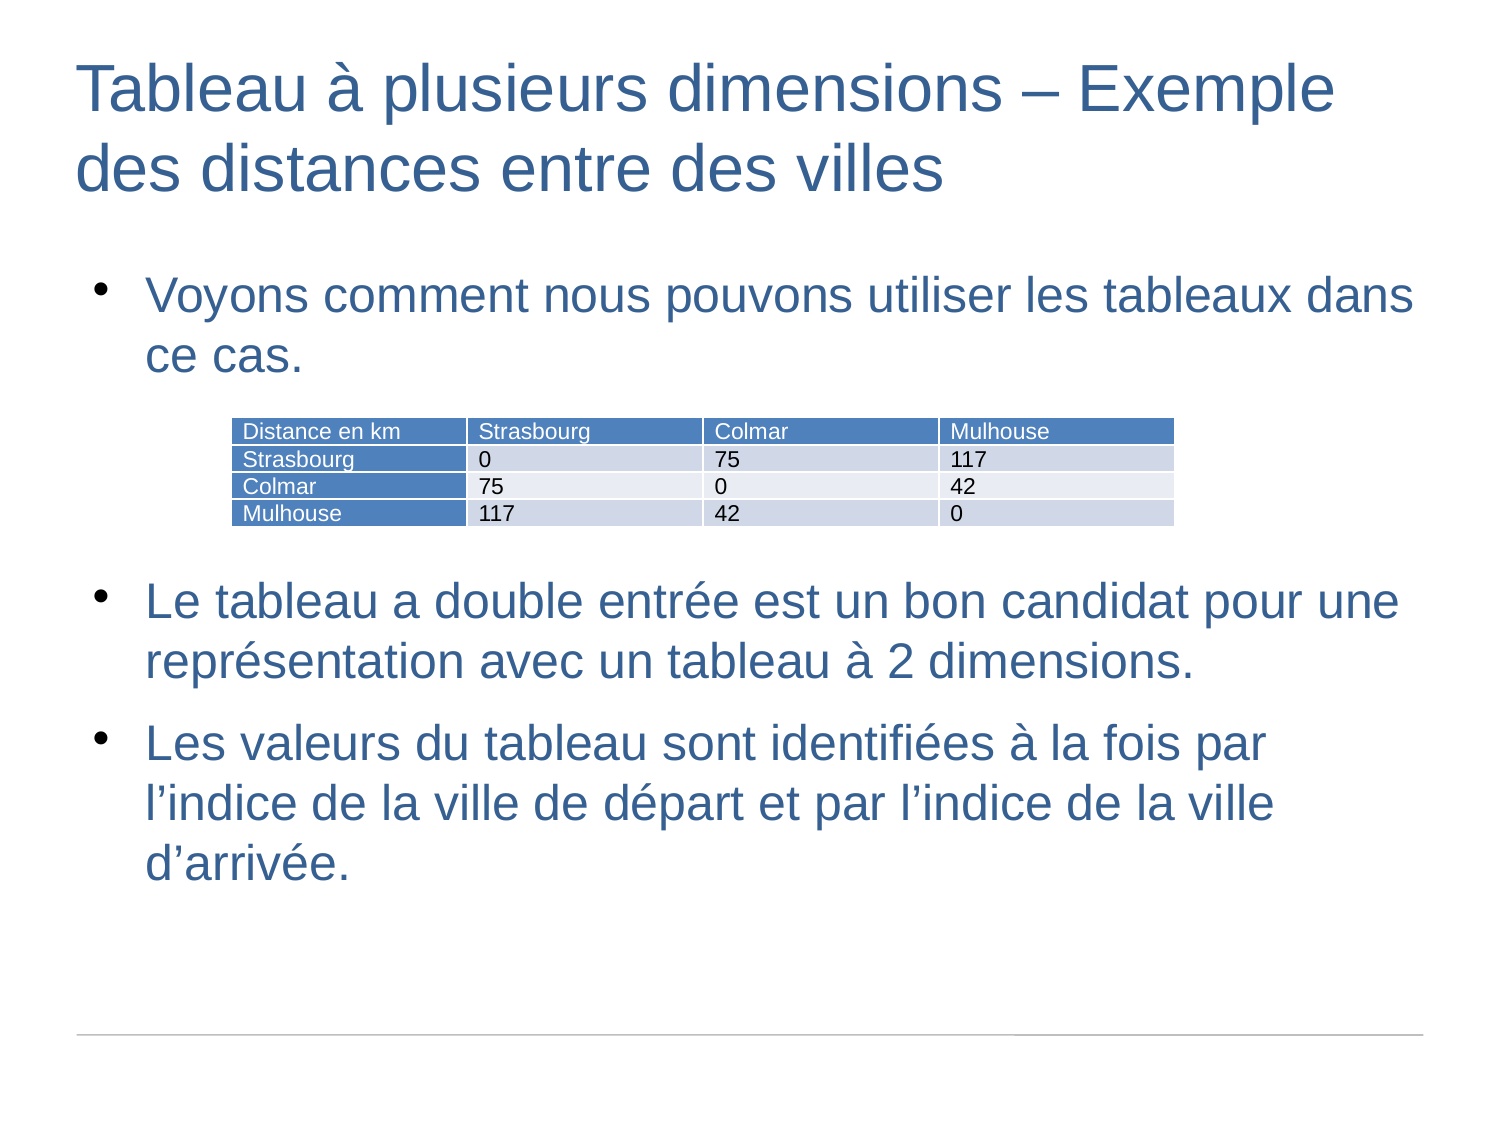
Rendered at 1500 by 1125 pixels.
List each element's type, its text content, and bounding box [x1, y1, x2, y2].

table_cell 0 [704, 473, 938, 498]
table_header Colmar [704, 418, 938, 444]
table_cell Mulhouse [232, 500, 466, 526]
table_header Strasbourg [468, 418, 702, 444]
table_cell 0 [468, 446, 702, 471]
table_cell 75 [468, 473, 702, 498]
table_cell 42 [704, 500, 938, 526]
table_cell Colmar [232, 473, 466, 498]
table_header Mulhouse [940, 418, 1174, 444]
table_cell 117 [940, 446, 1174, 471]
table_cell 117 [468, 500, 702, 526]
table_cell 42 [940, 473, 1174, 498]
table_header Distance en km [232, 418, 466, 444]
text_box Voyons comment nous pouvons utiliser les tableaux dans ce cas. Le tableau a double entrée est un bon candidat pour une représentation avec un tableau à 2 dimensions. Les valeurs du tableau sont identifiées à la fois par l’indice de la ville de départ et par l’indice de la ville d’arrivée. [75, 262, 1425, 1005]
table_cell Strasbourg [232, 446, 466, 471]
text_box Tableau à plusieurs dimensions – Exemple des distances entre des villes [75, 45, 1425, 233]
table_cell 75 [704, 446, 938, 471]
table_cell 0 [940, 500, 1174, 526]
